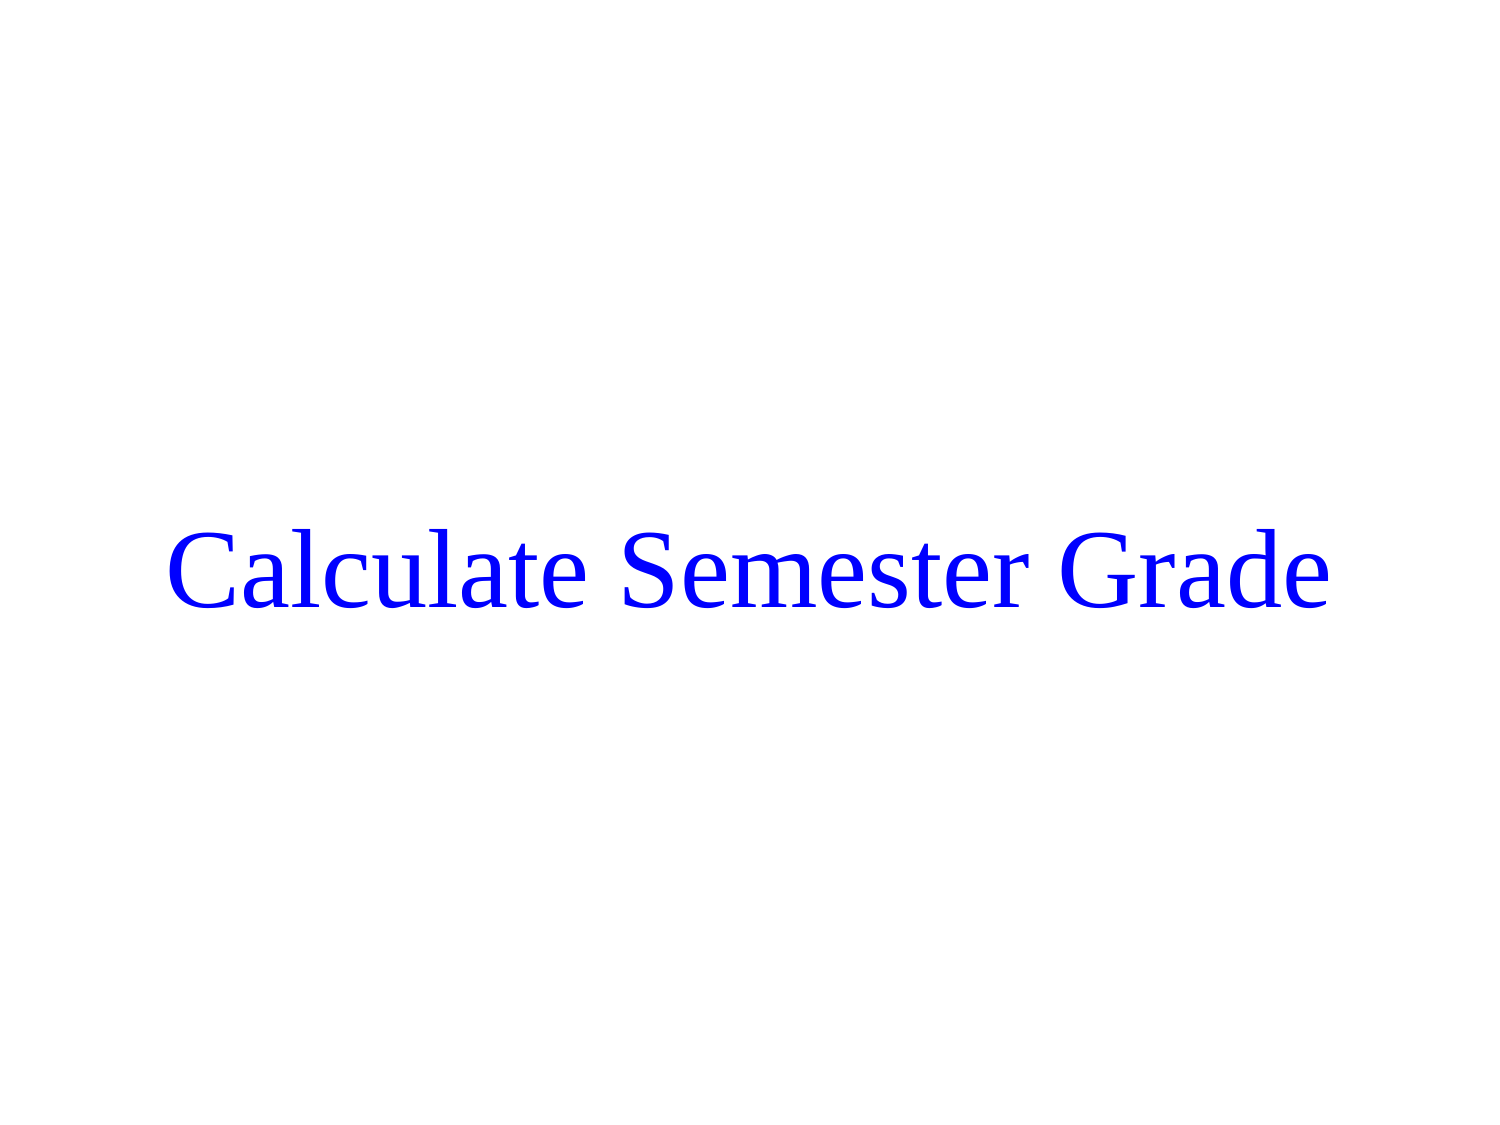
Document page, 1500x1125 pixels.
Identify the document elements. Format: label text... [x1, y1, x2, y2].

title Calculate Semester Grade [41, 473, 1459, 652]
